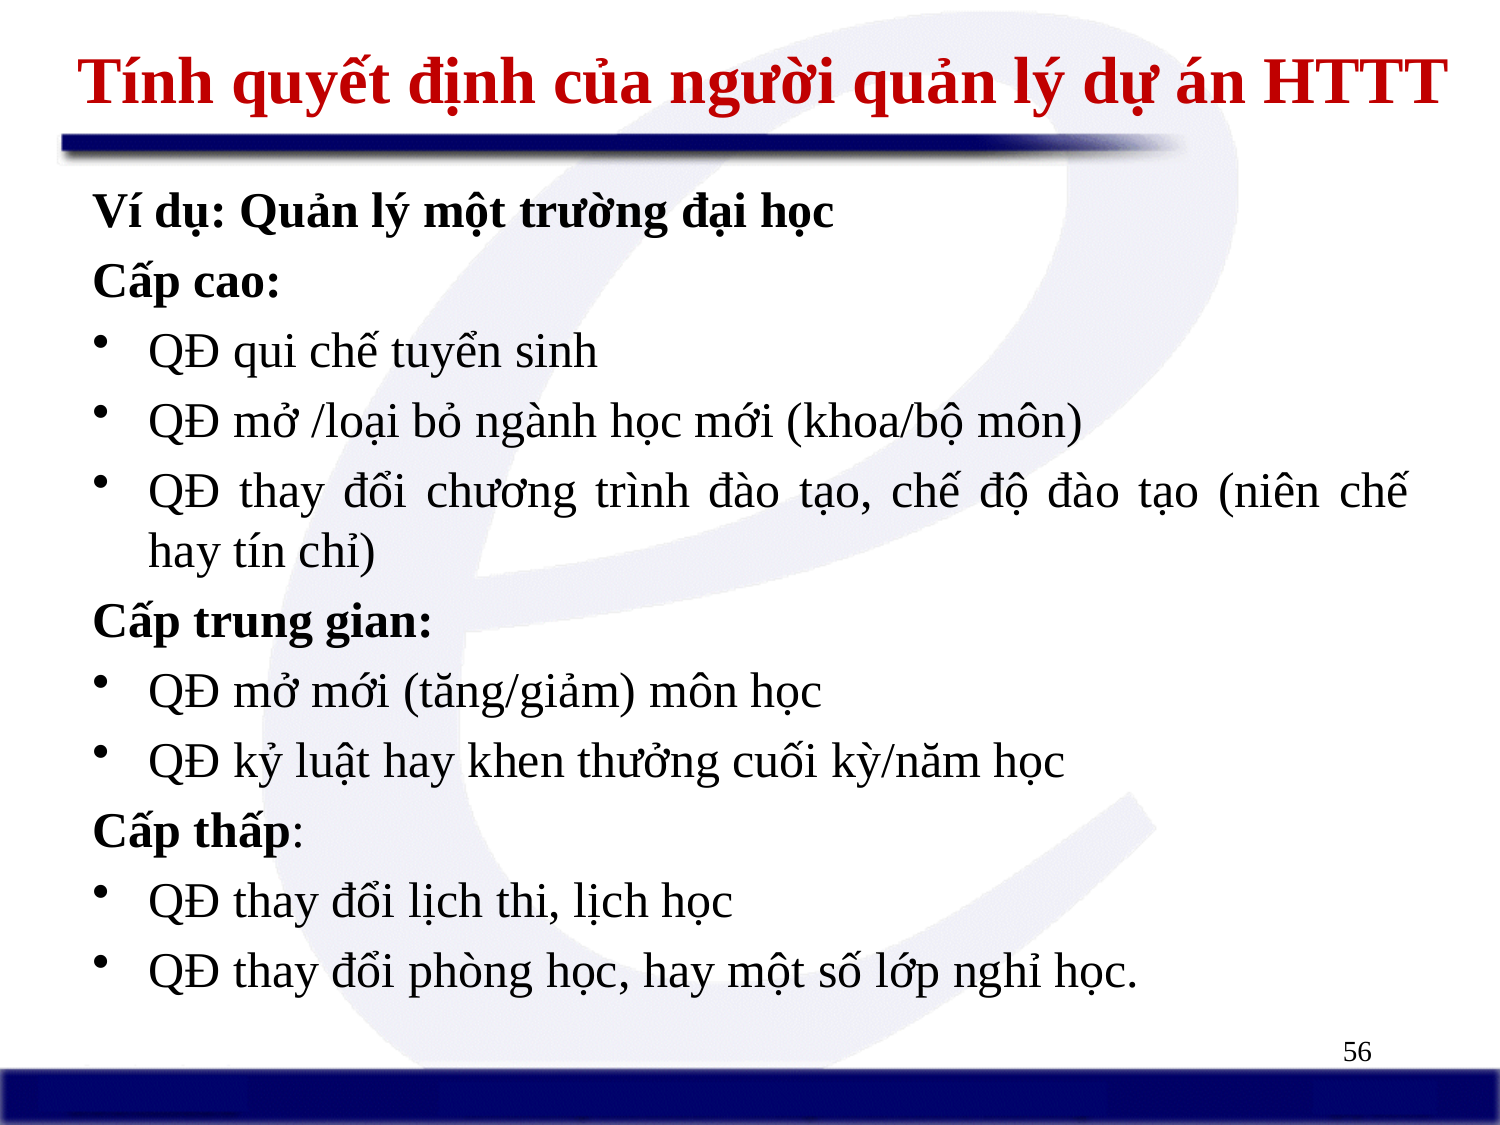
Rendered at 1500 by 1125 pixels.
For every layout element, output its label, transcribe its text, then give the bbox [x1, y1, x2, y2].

picture [0, 0, 1500, 1125]
slide_number 56 [1074, 1025, 1388, 1100]
title Tính quyết định của người quản lý dự án HTTT [62, 2, 1500, 153]
list Ví dụ: Quản lý một trường đại học Cấp cao: QĐ qui chế tuyển sinh QĐ mở /loại bỏ ngành học mới (khoa/bộ môn) QĐ thay đổi chương trình đào tạo, chế độ đào tạo (niên chế hay tín chỉ) Cấp trung gian: QĐ mở mới (tăng/giảm) môn học QĐ kỷ luật hay khen thưởng cuối kỳ/năm học Cấp thấp: QĐ thay đổi lịch thi, lịch học QĐ thay đổi phòng học, hay một số lớp nghỉ học. [62, 162, 1425, 850]
